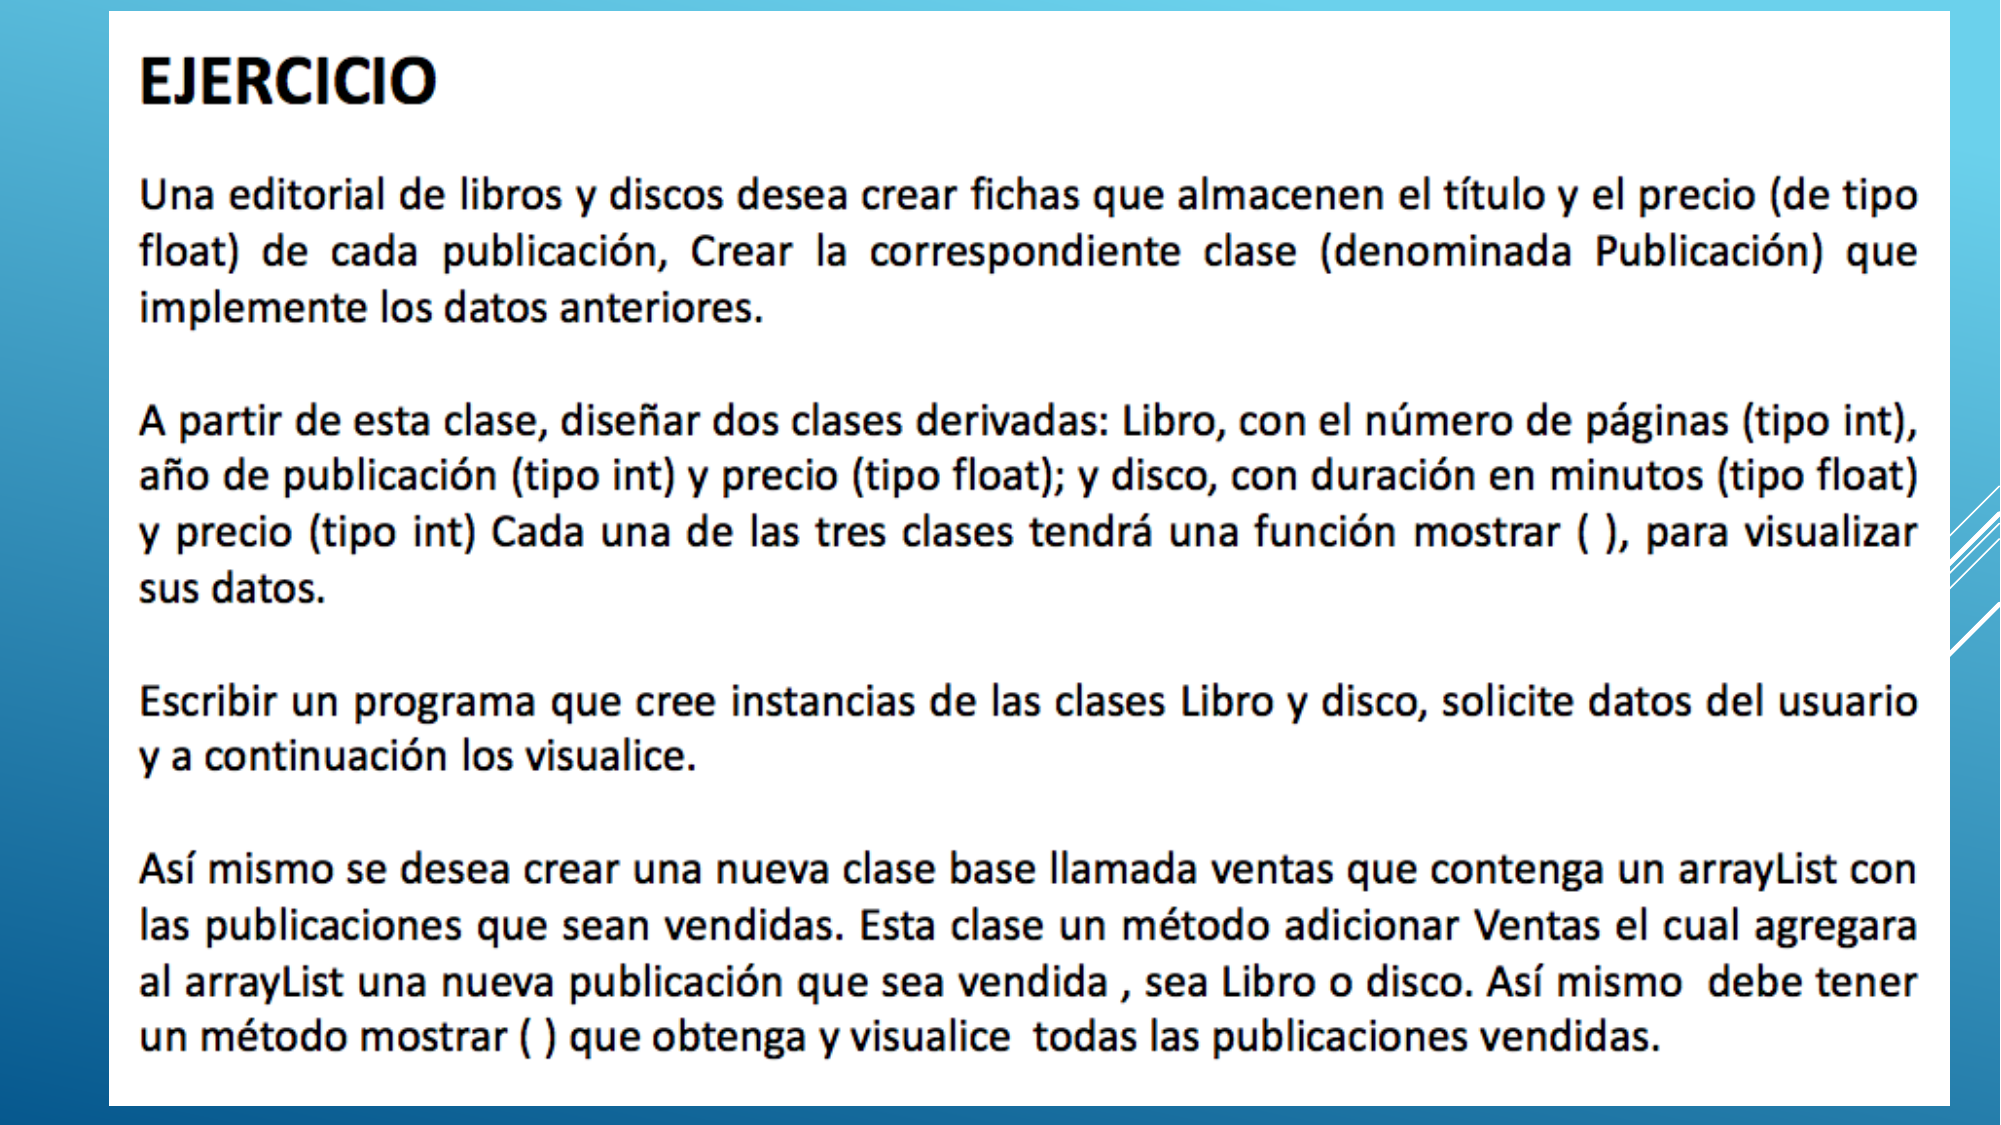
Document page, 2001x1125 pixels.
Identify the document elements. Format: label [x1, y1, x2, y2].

list [109, 11, 1951, 1106]
